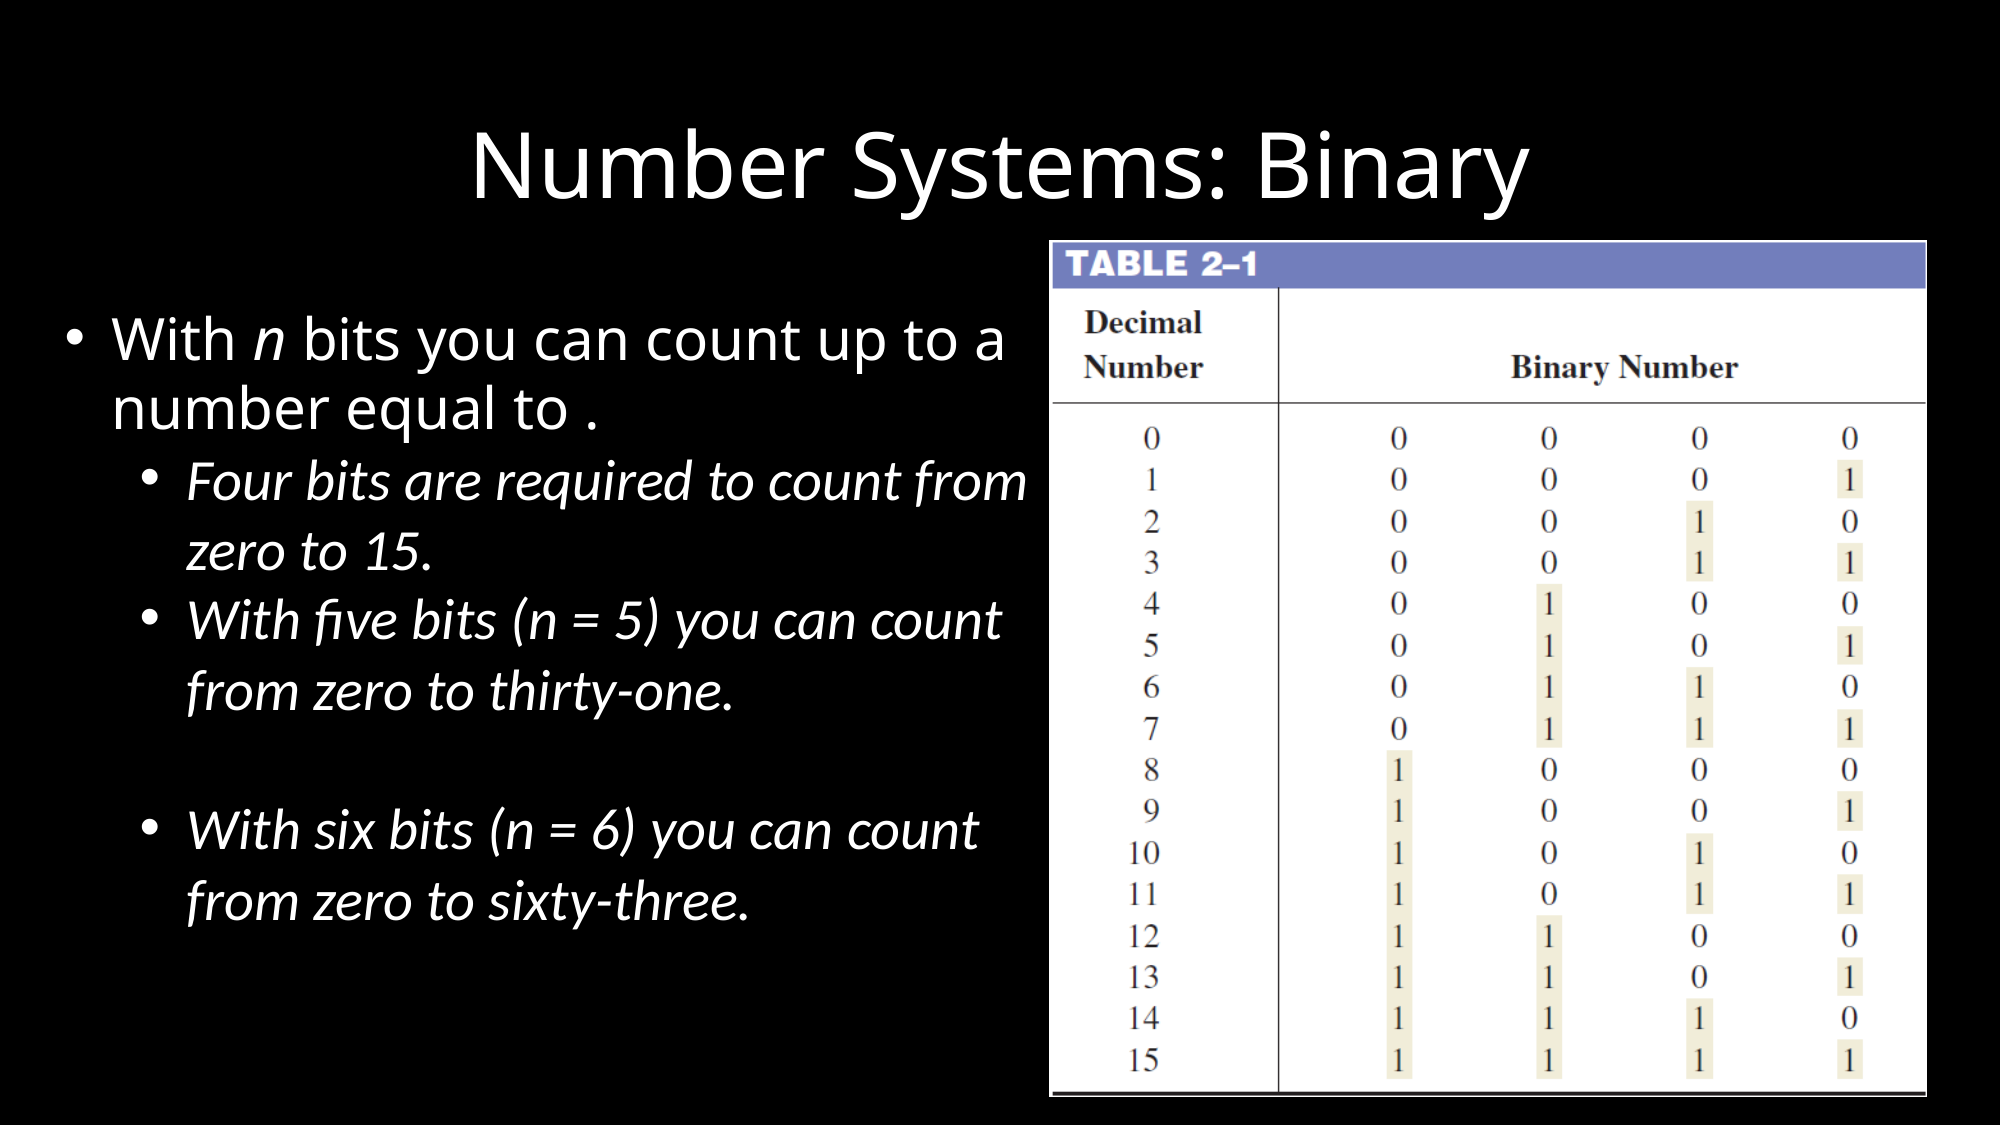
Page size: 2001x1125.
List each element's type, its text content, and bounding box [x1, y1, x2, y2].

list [1049, 240, 1927, 1097]
title Number Systems: Binary [137, 59, 1863, 278]
